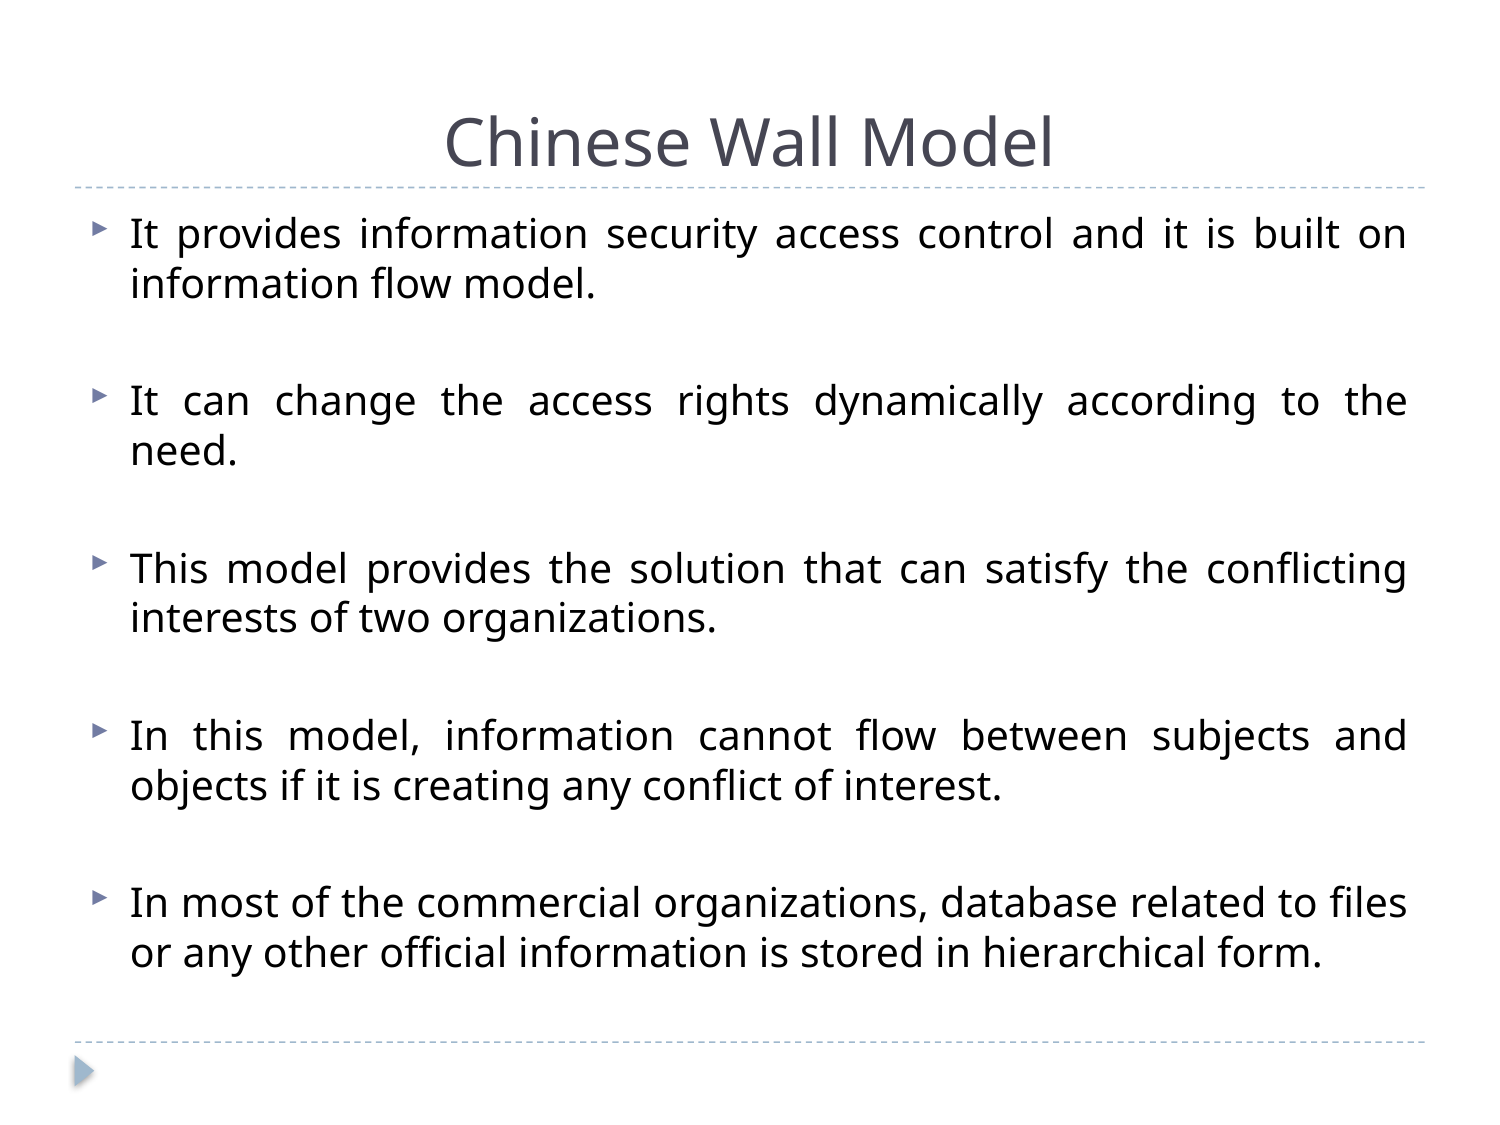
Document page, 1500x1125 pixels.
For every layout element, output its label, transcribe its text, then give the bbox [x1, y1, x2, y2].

list It provides information security access control and it is built on information flow model. It can change the access rights dynamically according to the need. This model provides the solution that can satisfy the conflicting interests of two organizations. In this model, information cannot flow between subjects and objects if it is creating any conflict of interest. In most of the commercial organizations, database related to files or any other official information is stored in hierarchical form. [75, 200, 1425, 1010]
title Chinese Wall Model [75, 24, 1425, 188]
